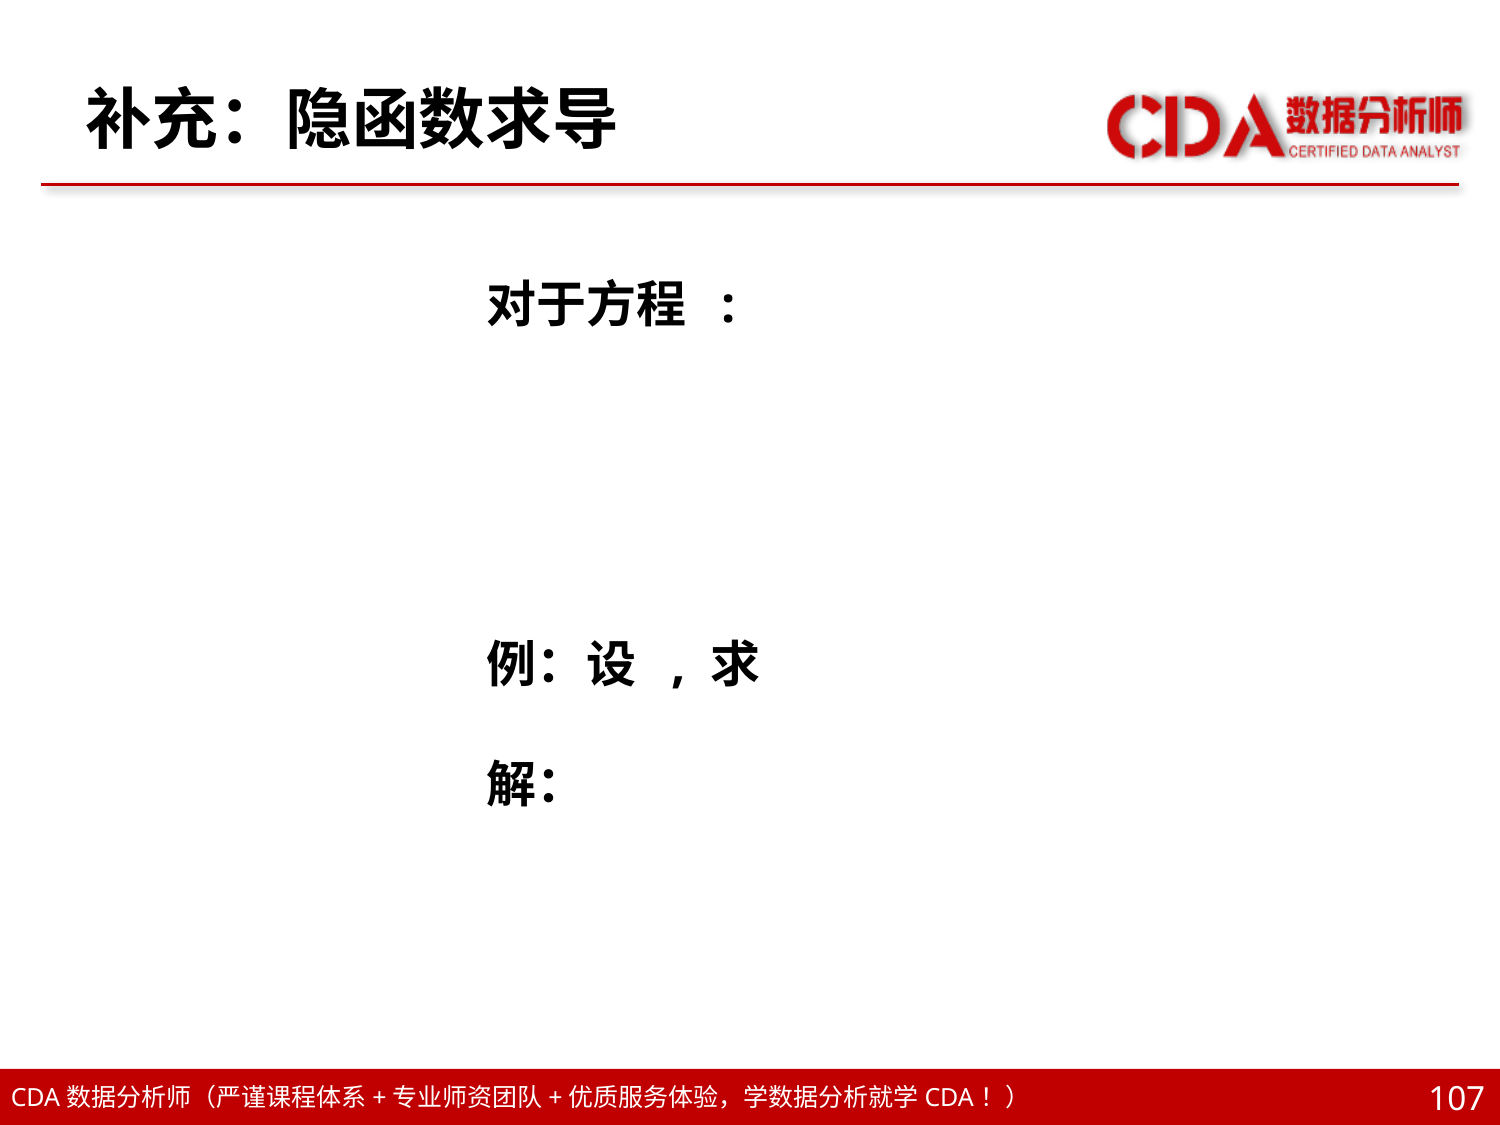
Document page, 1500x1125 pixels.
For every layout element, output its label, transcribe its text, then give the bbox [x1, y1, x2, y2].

slide_number 107 [1373, 1069, 1500, 1125]
picture [1364, 70, 1500, 174]
title 补充：隐函数求导 [70, 59, 1364, 185]
